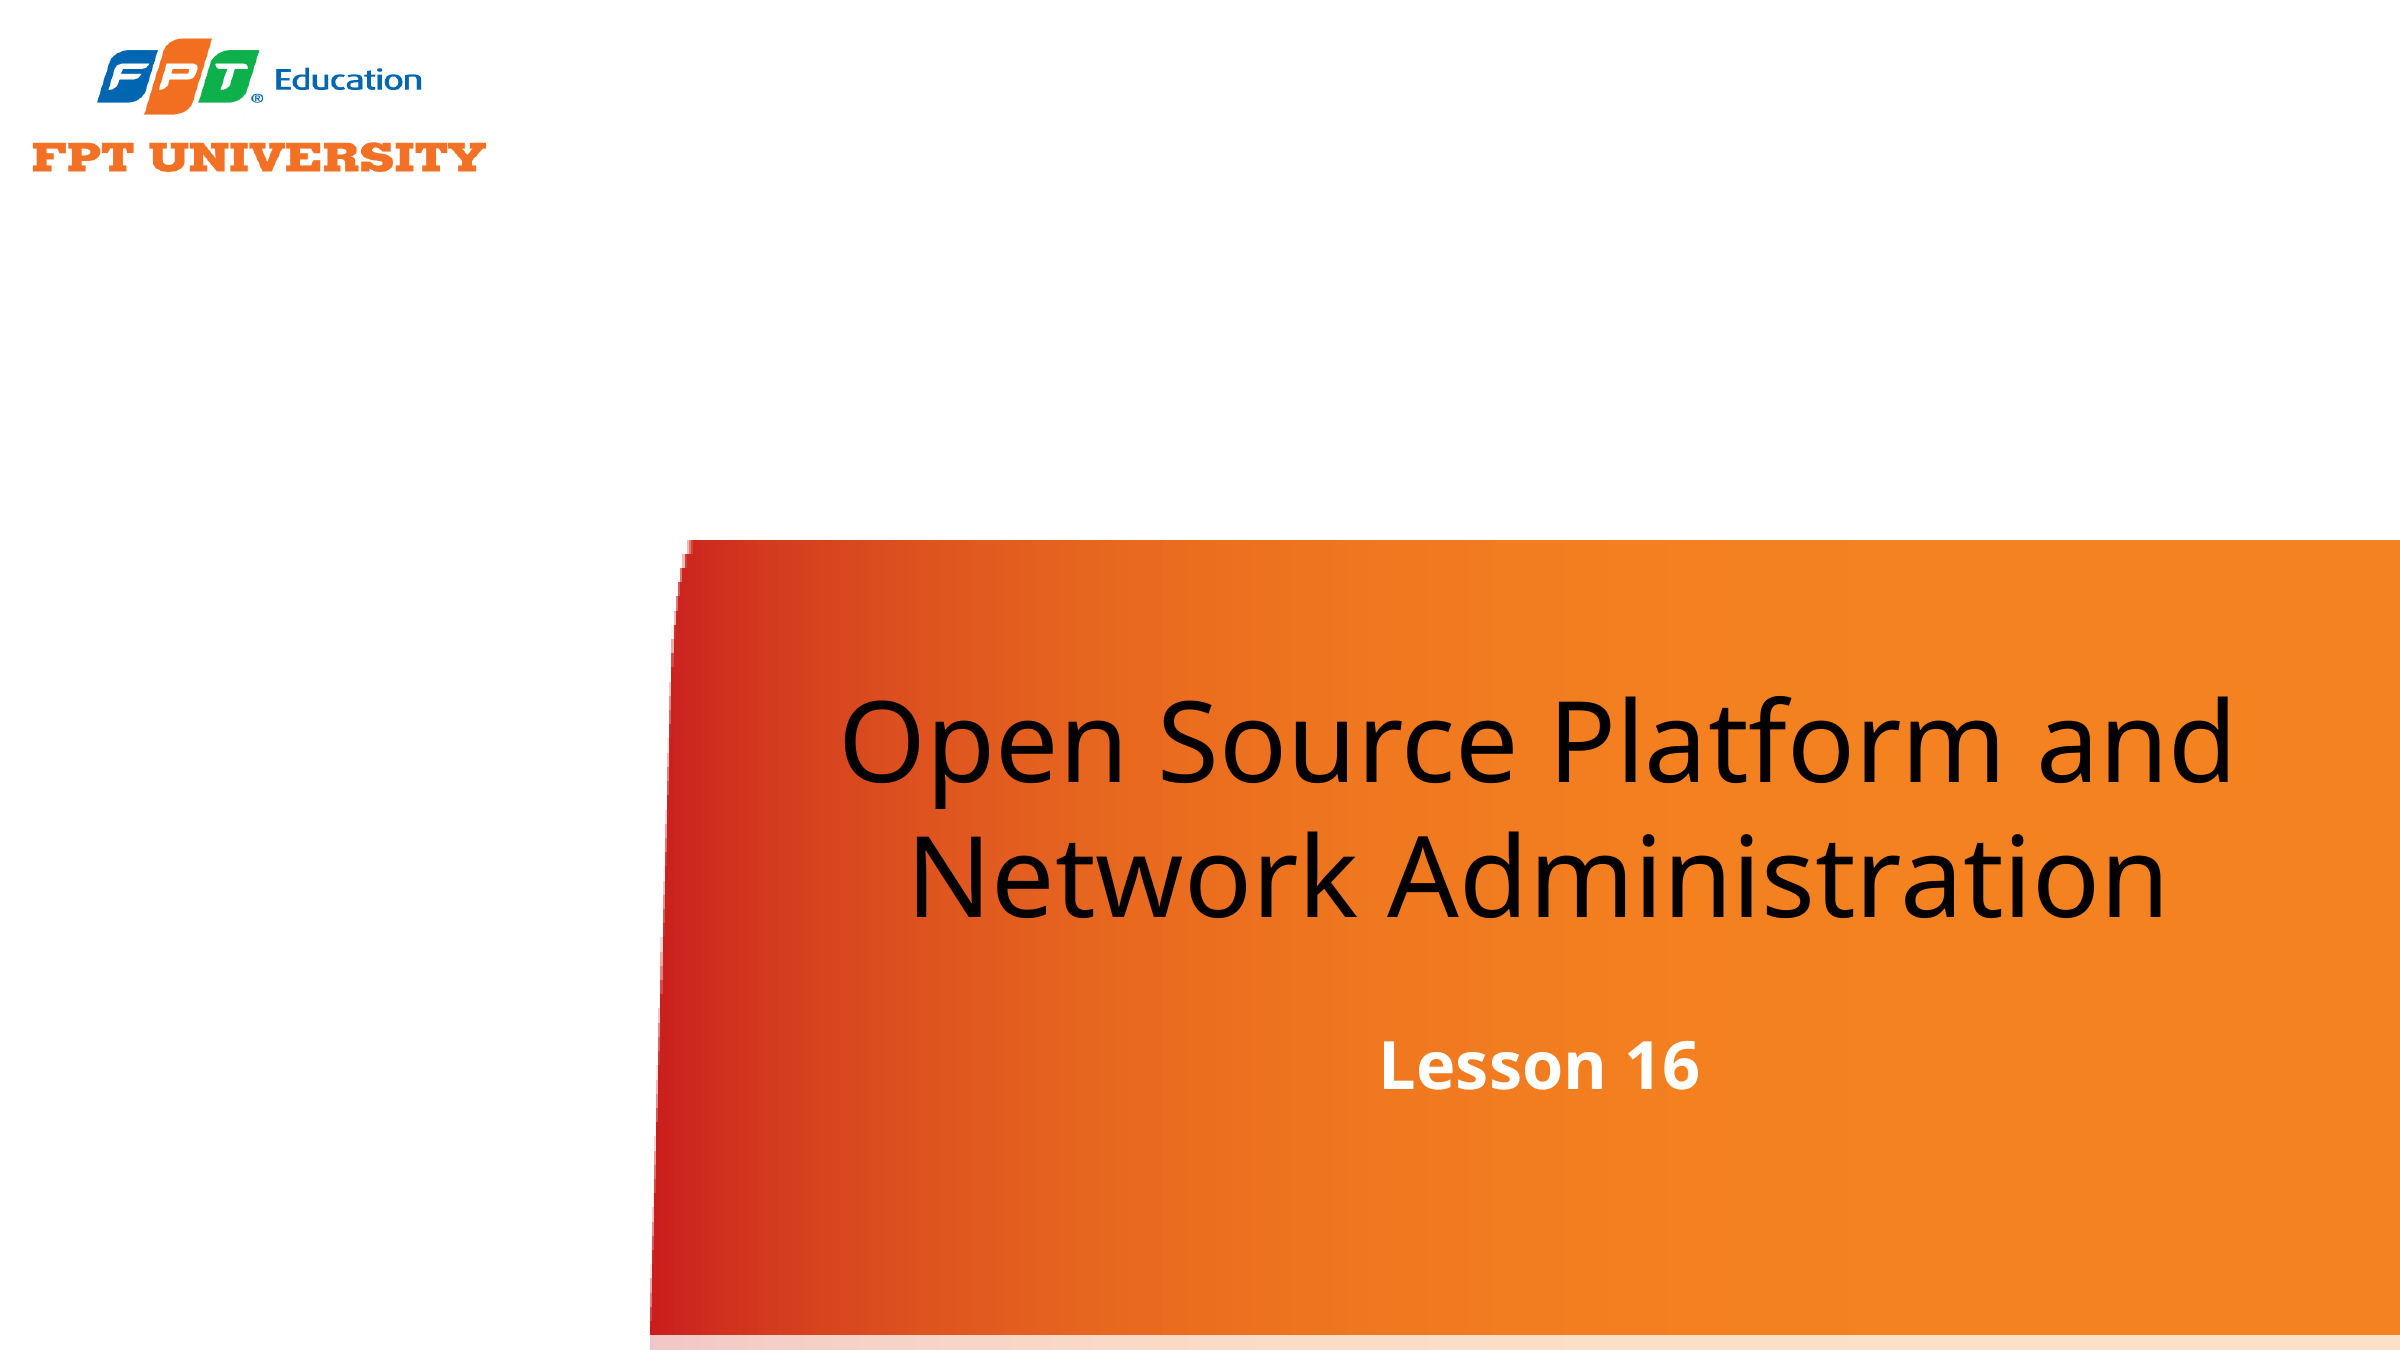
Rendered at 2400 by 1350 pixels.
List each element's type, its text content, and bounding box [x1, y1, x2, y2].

title Open Source Platform and Network Administration [711, 624, 2366, 986]
picture [0, 0, 503, 208]
list Lesson 16 [711, 1011, 2368, 1208]
picture [650, 540, 2400, 1350]
